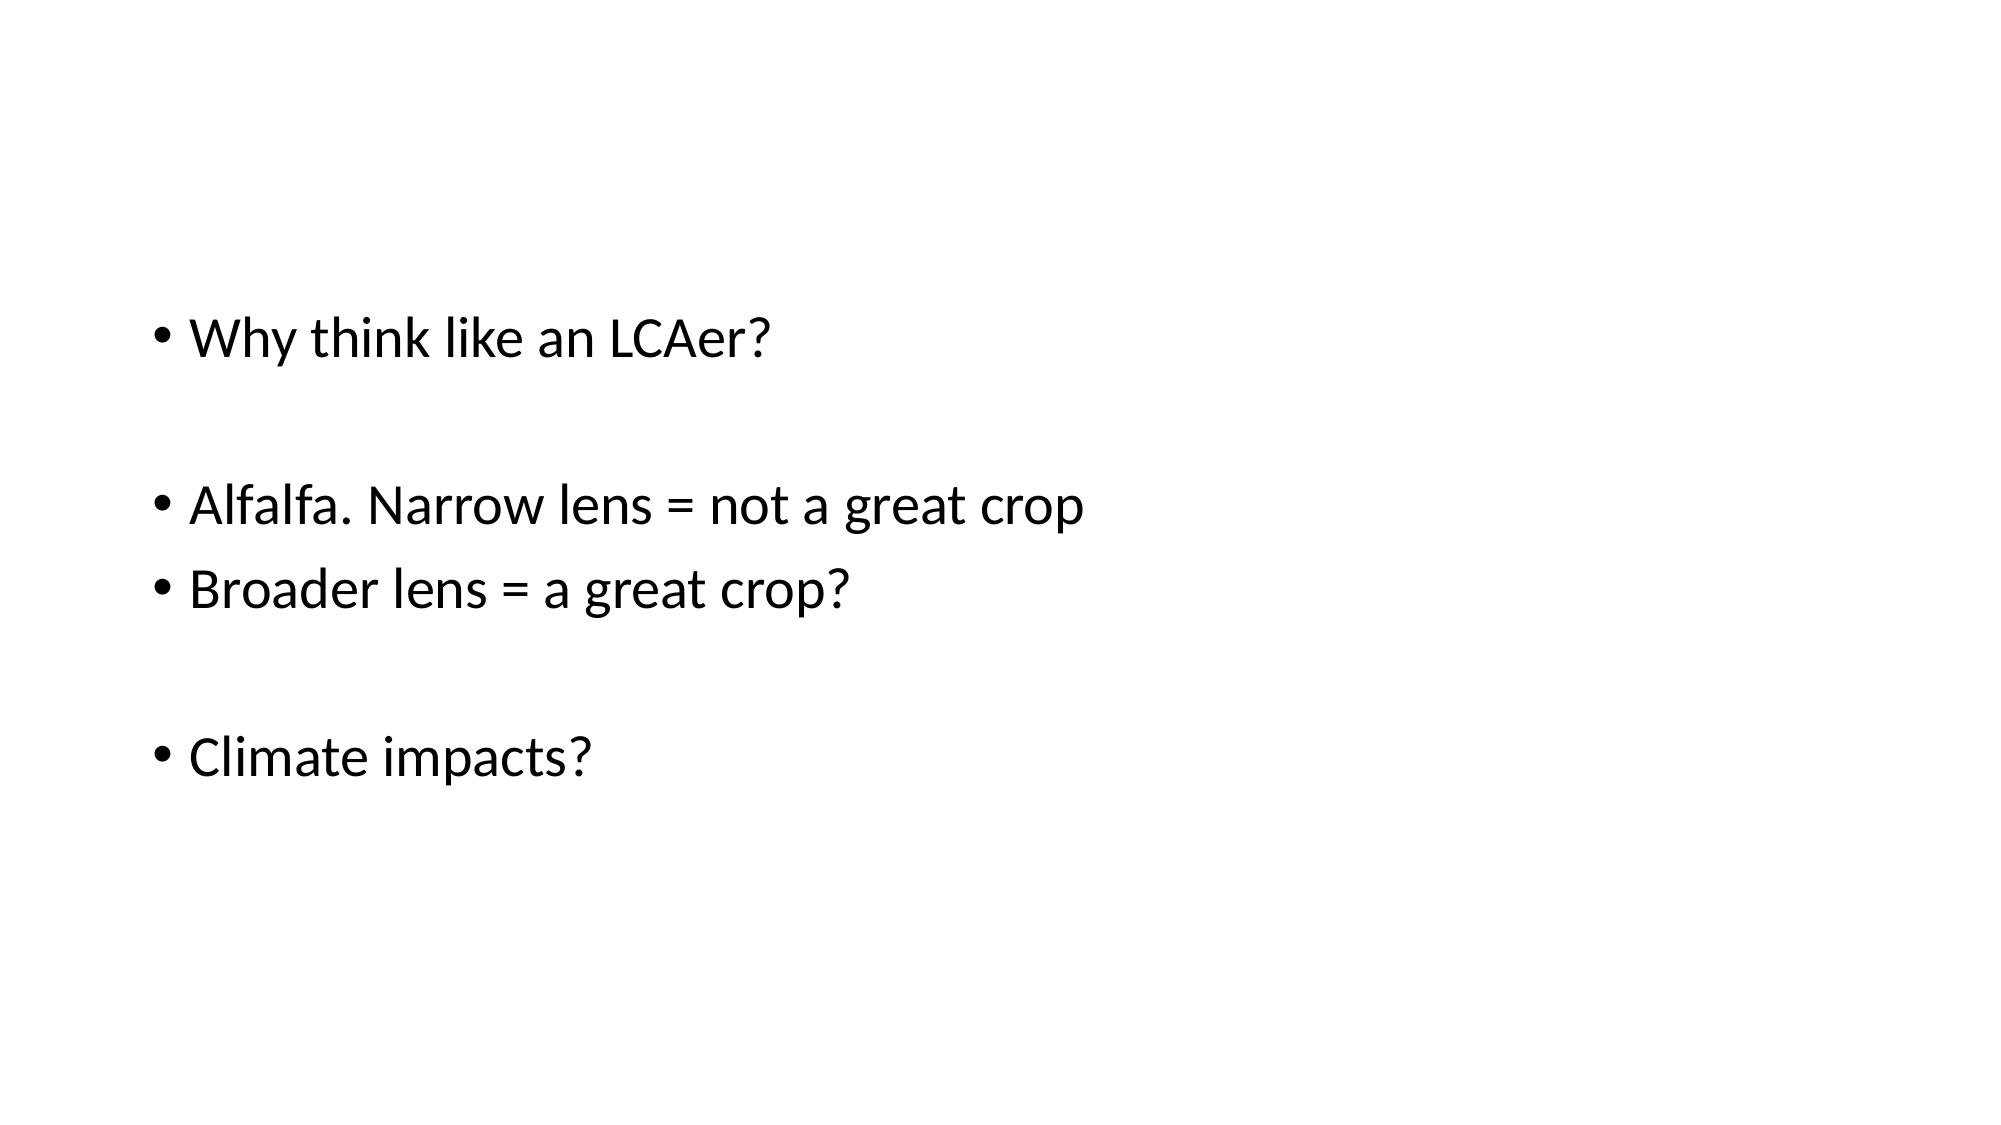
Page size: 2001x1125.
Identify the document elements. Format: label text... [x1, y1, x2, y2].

list Why think like an LCAer? Alfalfa. Narrow lens = not a great crop Broader lens = a great crop? Climate impacts? [137, 299, 1863, 1014]
